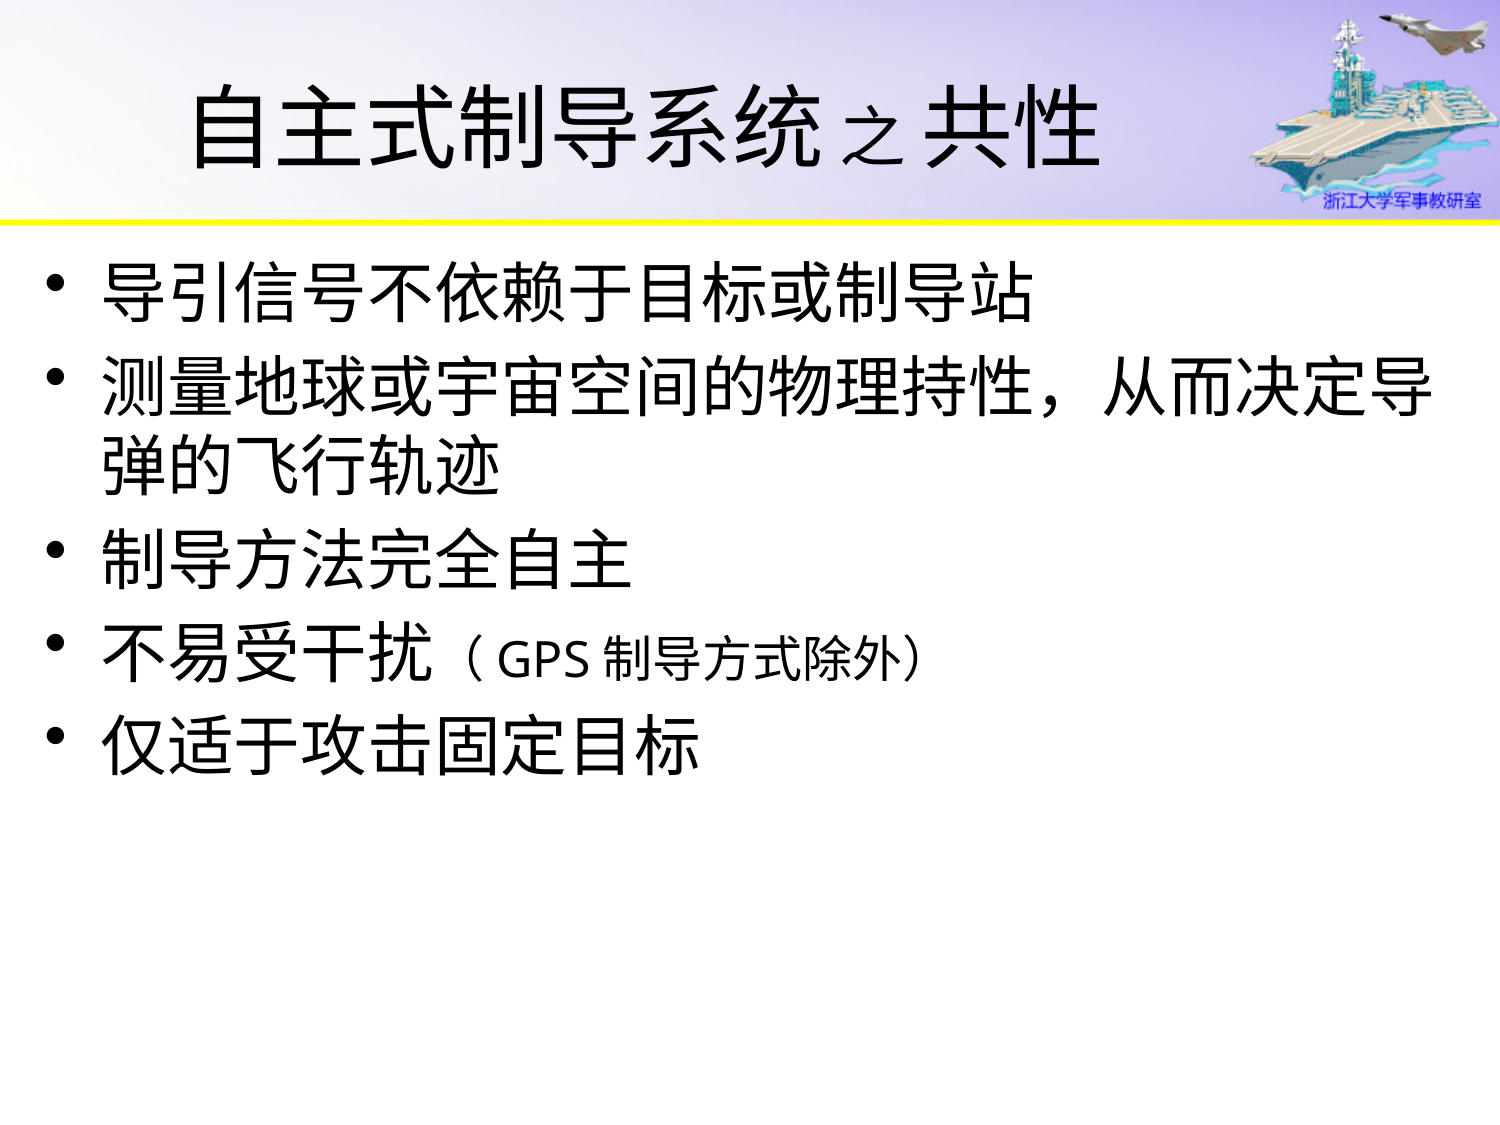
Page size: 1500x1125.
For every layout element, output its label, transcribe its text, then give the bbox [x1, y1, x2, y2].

list 导引信号不依赖于目标或制导站 测量地球或宇宙空间的物理持性，从而决定导弹的飞行轨迹 制导方法完全自主 不易受干扰（GPS制导方式除外） 仅适于攻击固定目标 [29, 243, 1460, 1036]
title 自主式制导系统 之 共性 [29, 30, 1259, 219]
picture [0, 0, 1500, 226]
